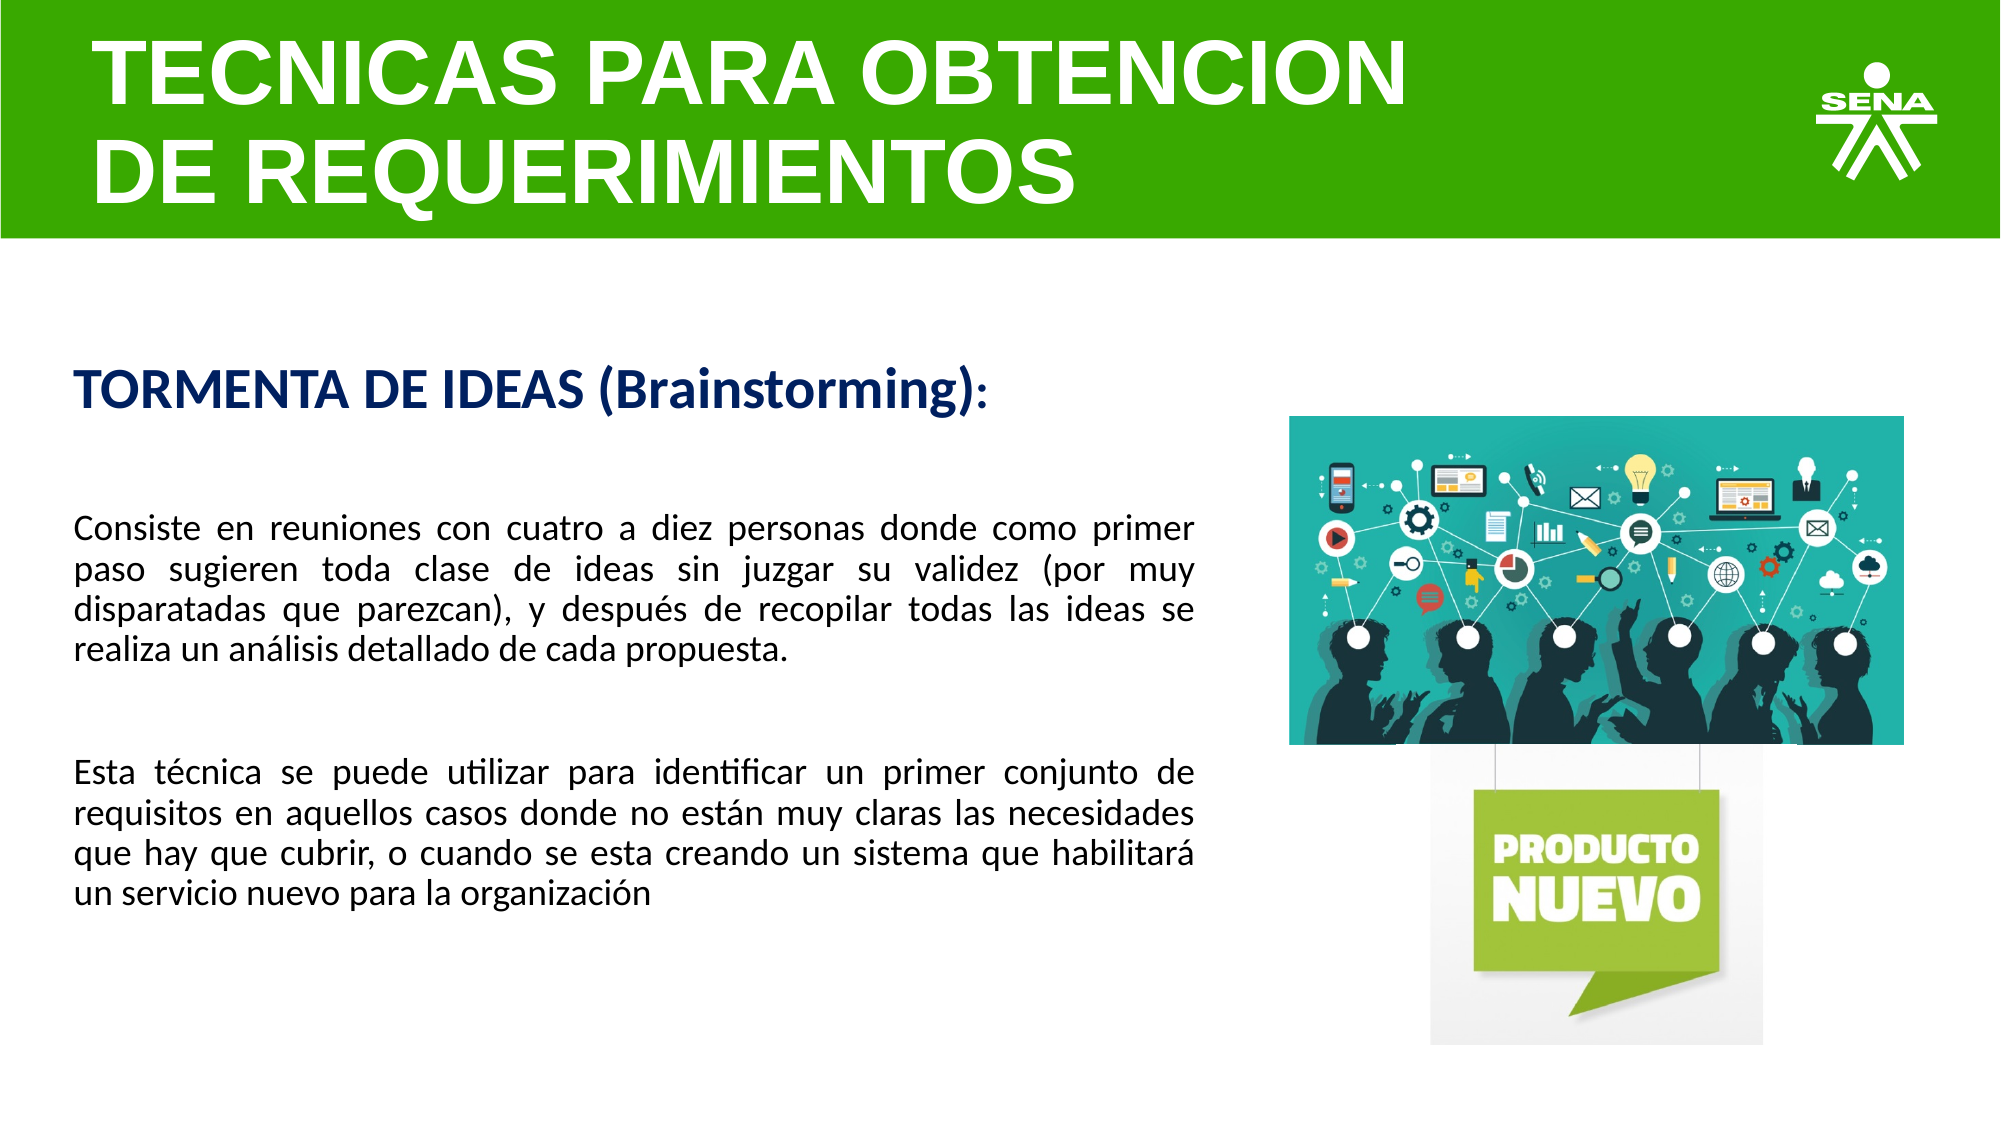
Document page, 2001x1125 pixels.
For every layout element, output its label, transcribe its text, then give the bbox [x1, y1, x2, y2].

text_box TECNICAS PARA OBTENCION DE REQUERIMIENTOS [76, 17, 1687, 105]
picture [0, 0, 2001, 1125]
text_box TORMENTA DE IDEAS (Brainstorming): Consiste en reuniones con cuatro a diez personas donde como primer paso sugieren toda clase de ideas sin juzgar su validez (por muy disparatadas que parezcan), y después de recopilar todas las ideas se realiza un análisis detallado de cada propuesta. Esta técnica se puede utilizar para identificar un primer conjunto de requisitos en aquellos casos donde no están muy claras las necesidades que hay que cubrir, o cuando se esta creando un sistema que habilitará un servicio nuevo para la organización [58, 351, 1212, 1013]
